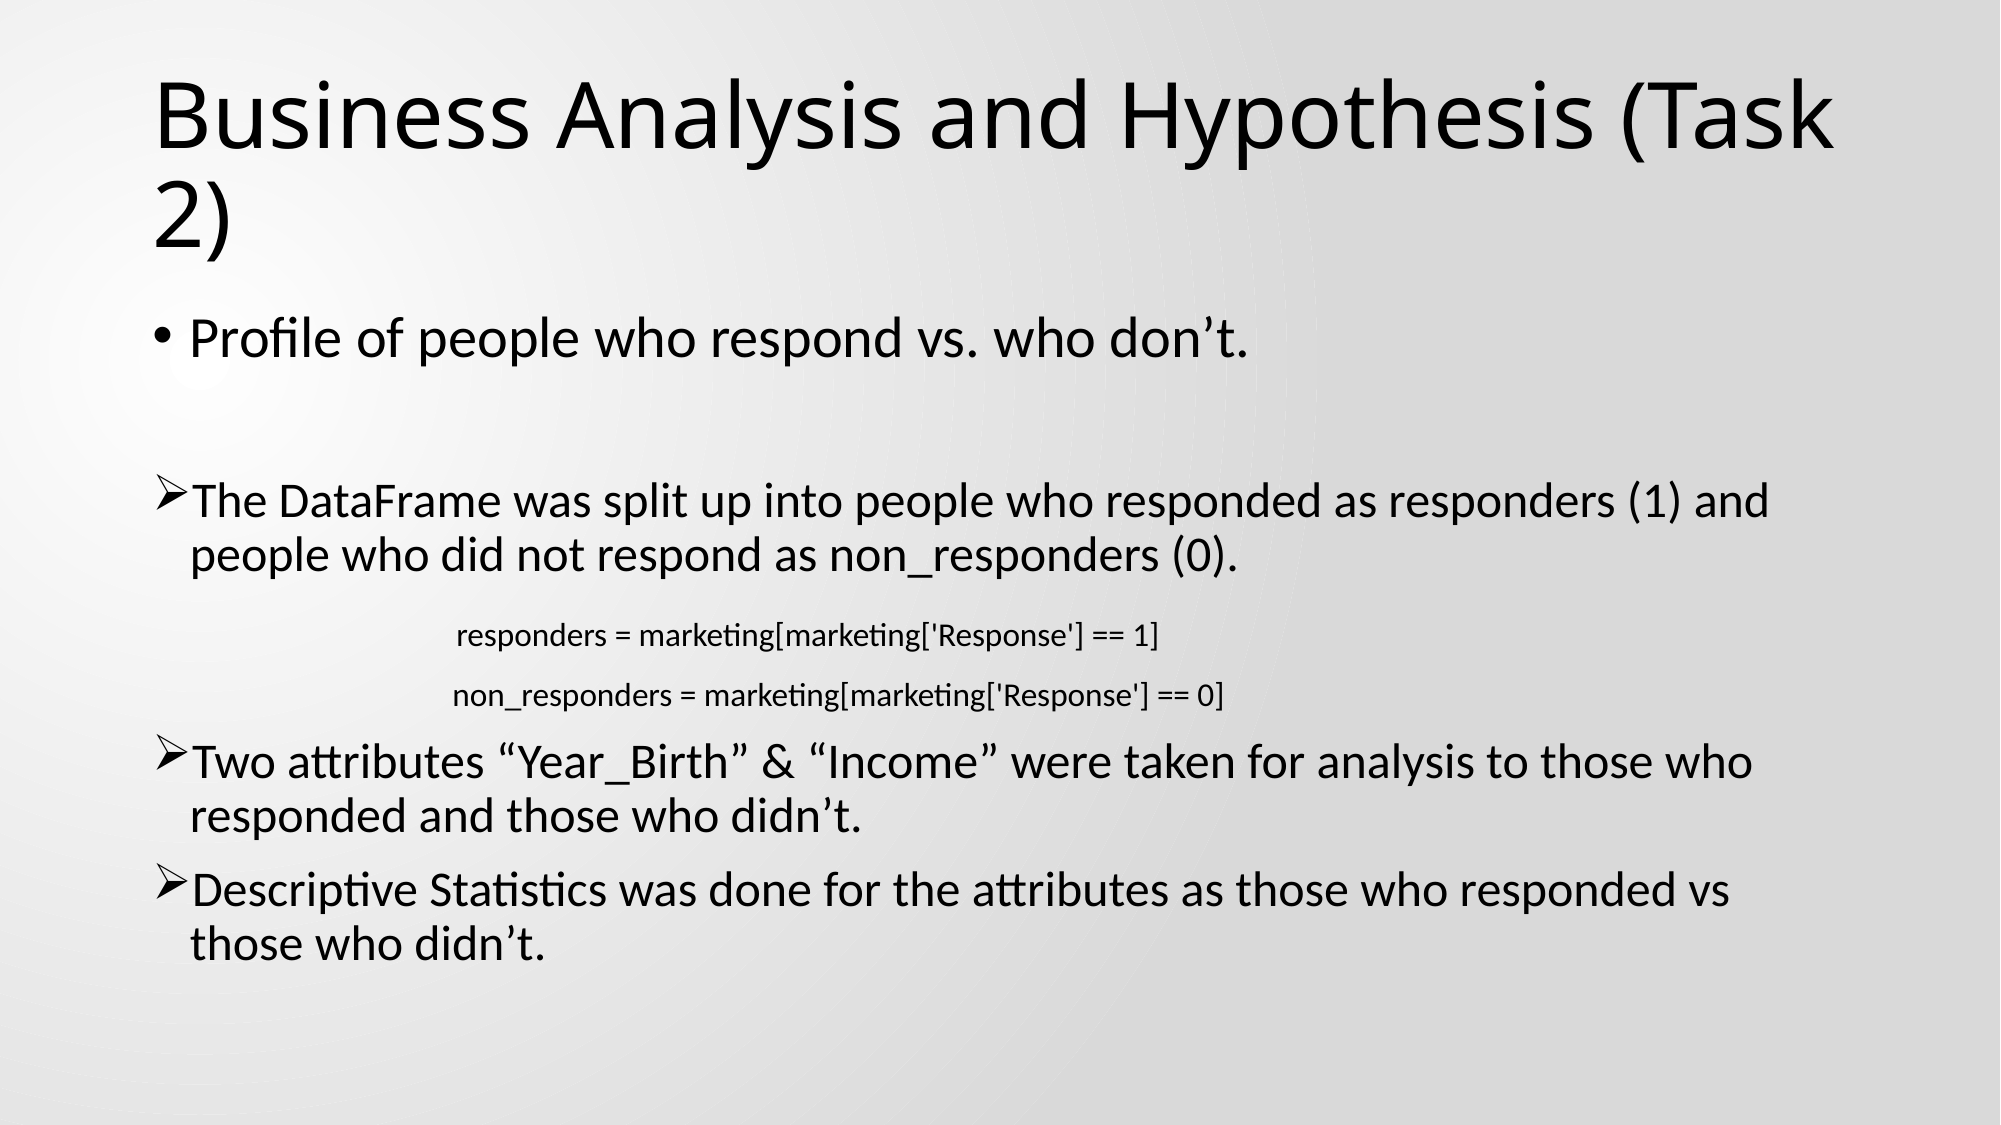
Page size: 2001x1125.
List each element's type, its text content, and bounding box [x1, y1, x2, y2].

list Profile of people who respond vs. who don’t. The DataFrame was split up into people who responded as responders (1) and people who did not respond as non_responders (0). responders = marketing[marketing['Response'] == 1] non_responders = marketing[marketing['Response'] == 0] Two attributes “Year_Birth” & “Income” were taken for analysis to those who responded and those who didn’t. Descriptive Statistics was done for the attributes as those who responded vs those who didn’t. [137, 299, 1863, 1014]
title Business Analysis and Hypothesis (Task 2) [137, 59, 1863, 278]
